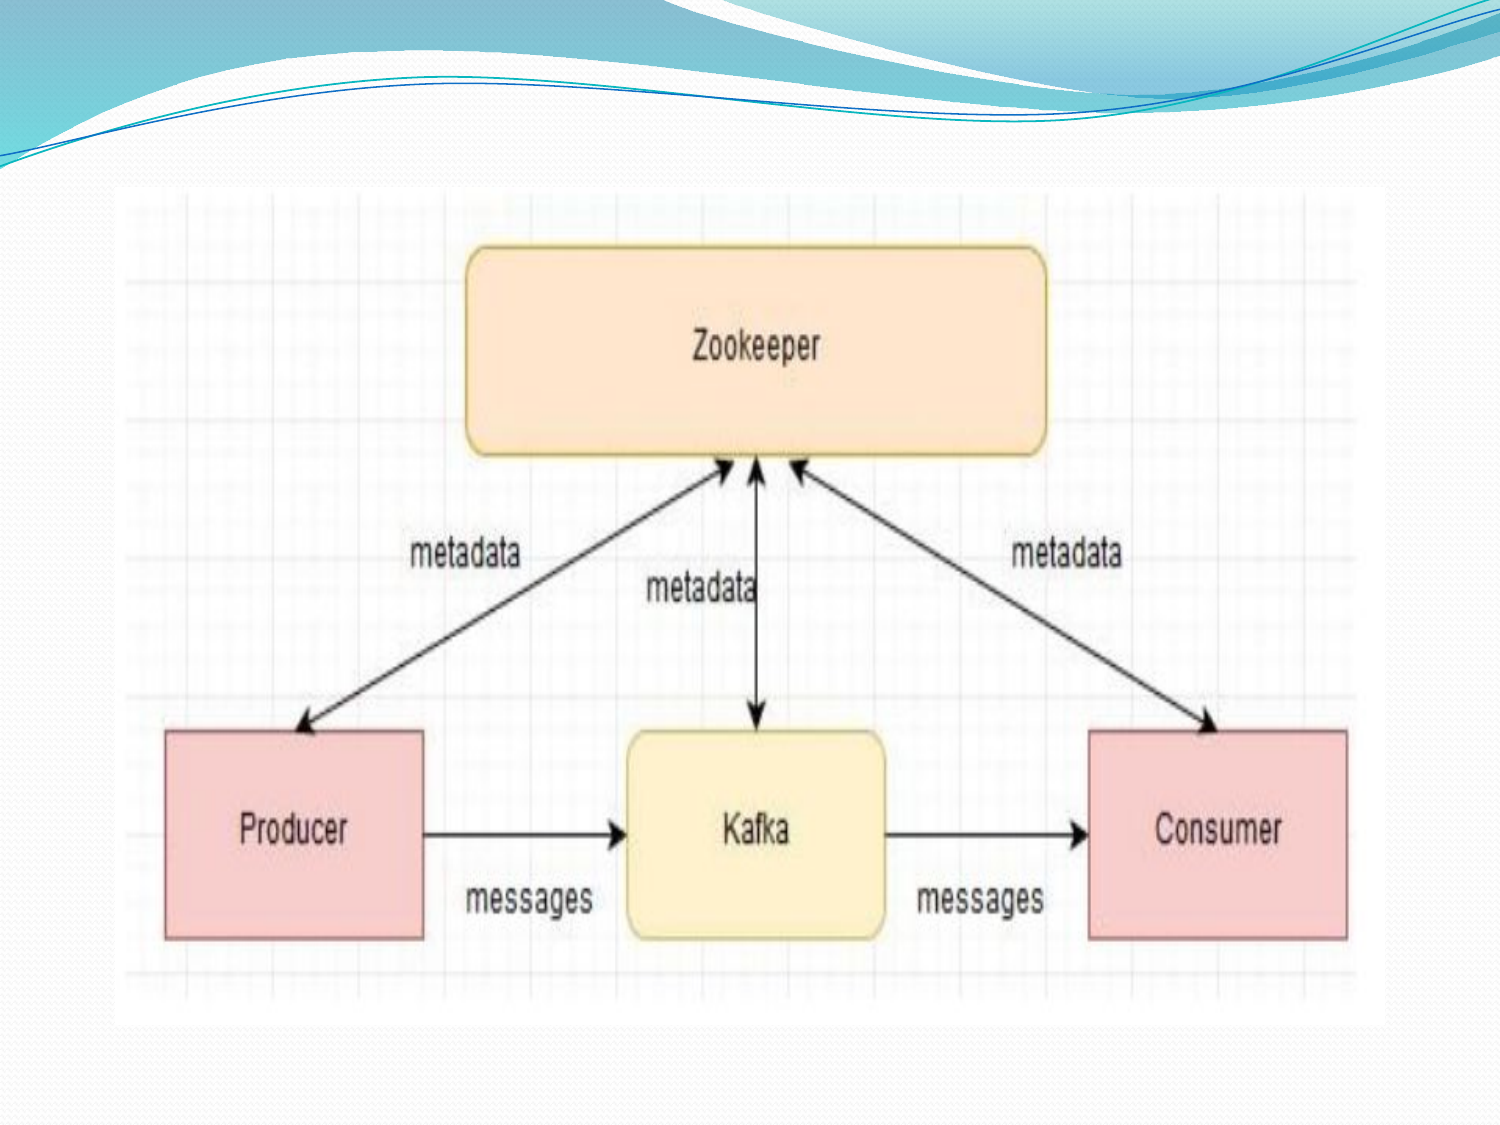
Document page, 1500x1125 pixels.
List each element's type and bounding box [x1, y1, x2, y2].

picture [115, 187, 1385, 1026]
